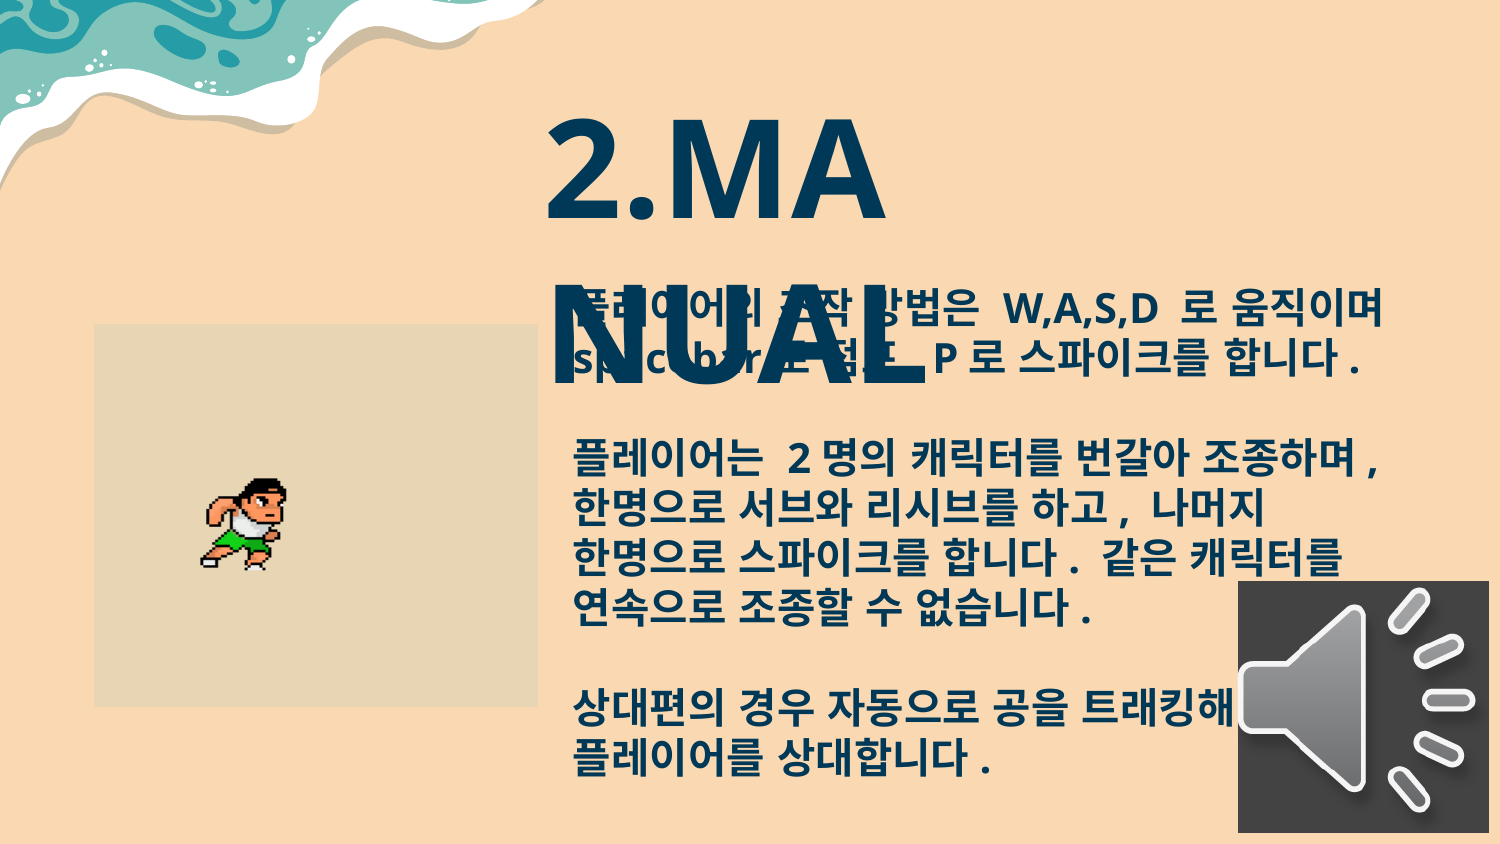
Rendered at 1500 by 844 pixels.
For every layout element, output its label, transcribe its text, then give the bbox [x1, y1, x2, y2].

title 2.MANUAL [528, 65, 972, 201]
text_box 플레이어의 조작 방법은 W,A,S,D 로 움직이며 spacebar로 점프, P로 스파이크를 합니다. 플레이어는 2명의 캐릭터를 번갈아 조종하며, 한명으로 서브와 리시브를 하고, 나머지 한명으로 스파이크를 합니다. 같은 캐릭터를 연속으로 조종할 수 없습니다. 상대편의 경우 자동으로 공을 트래킹해 플레이어를 상대합니다. [537, 222, 1425, 778]
picture [94, 324, 538, 707]
picture [1236, 580, 1490, 834]
